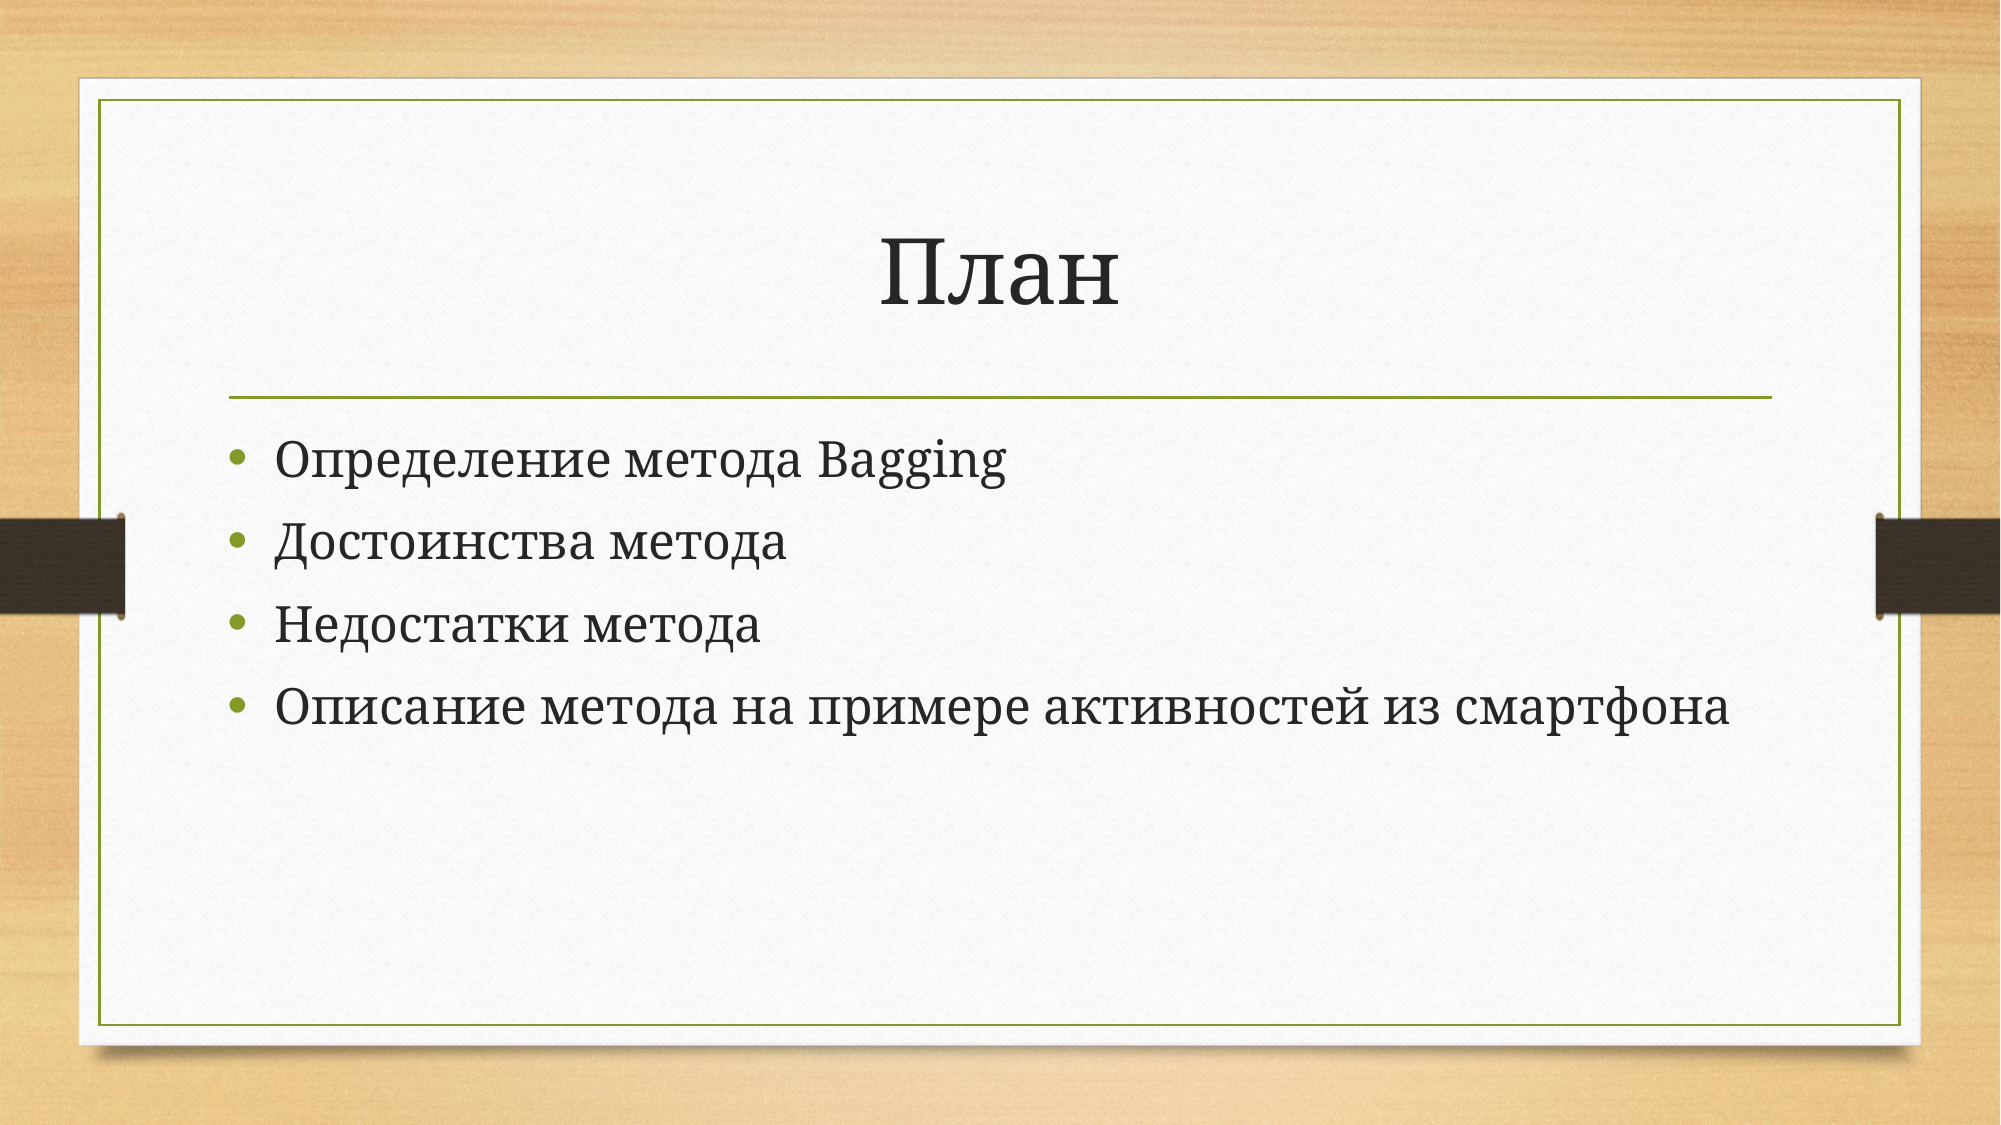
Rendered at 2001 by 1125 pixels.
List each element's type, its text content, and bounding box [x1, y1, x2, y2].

picture [0, 0, 2001, 1125]
list Определение метода Bagging Достоинства метода Недостатки метода Описание метода на примере активностей из смартфона [212, 419, 1788, 964]
title План [212, 161, 1788, 375]
